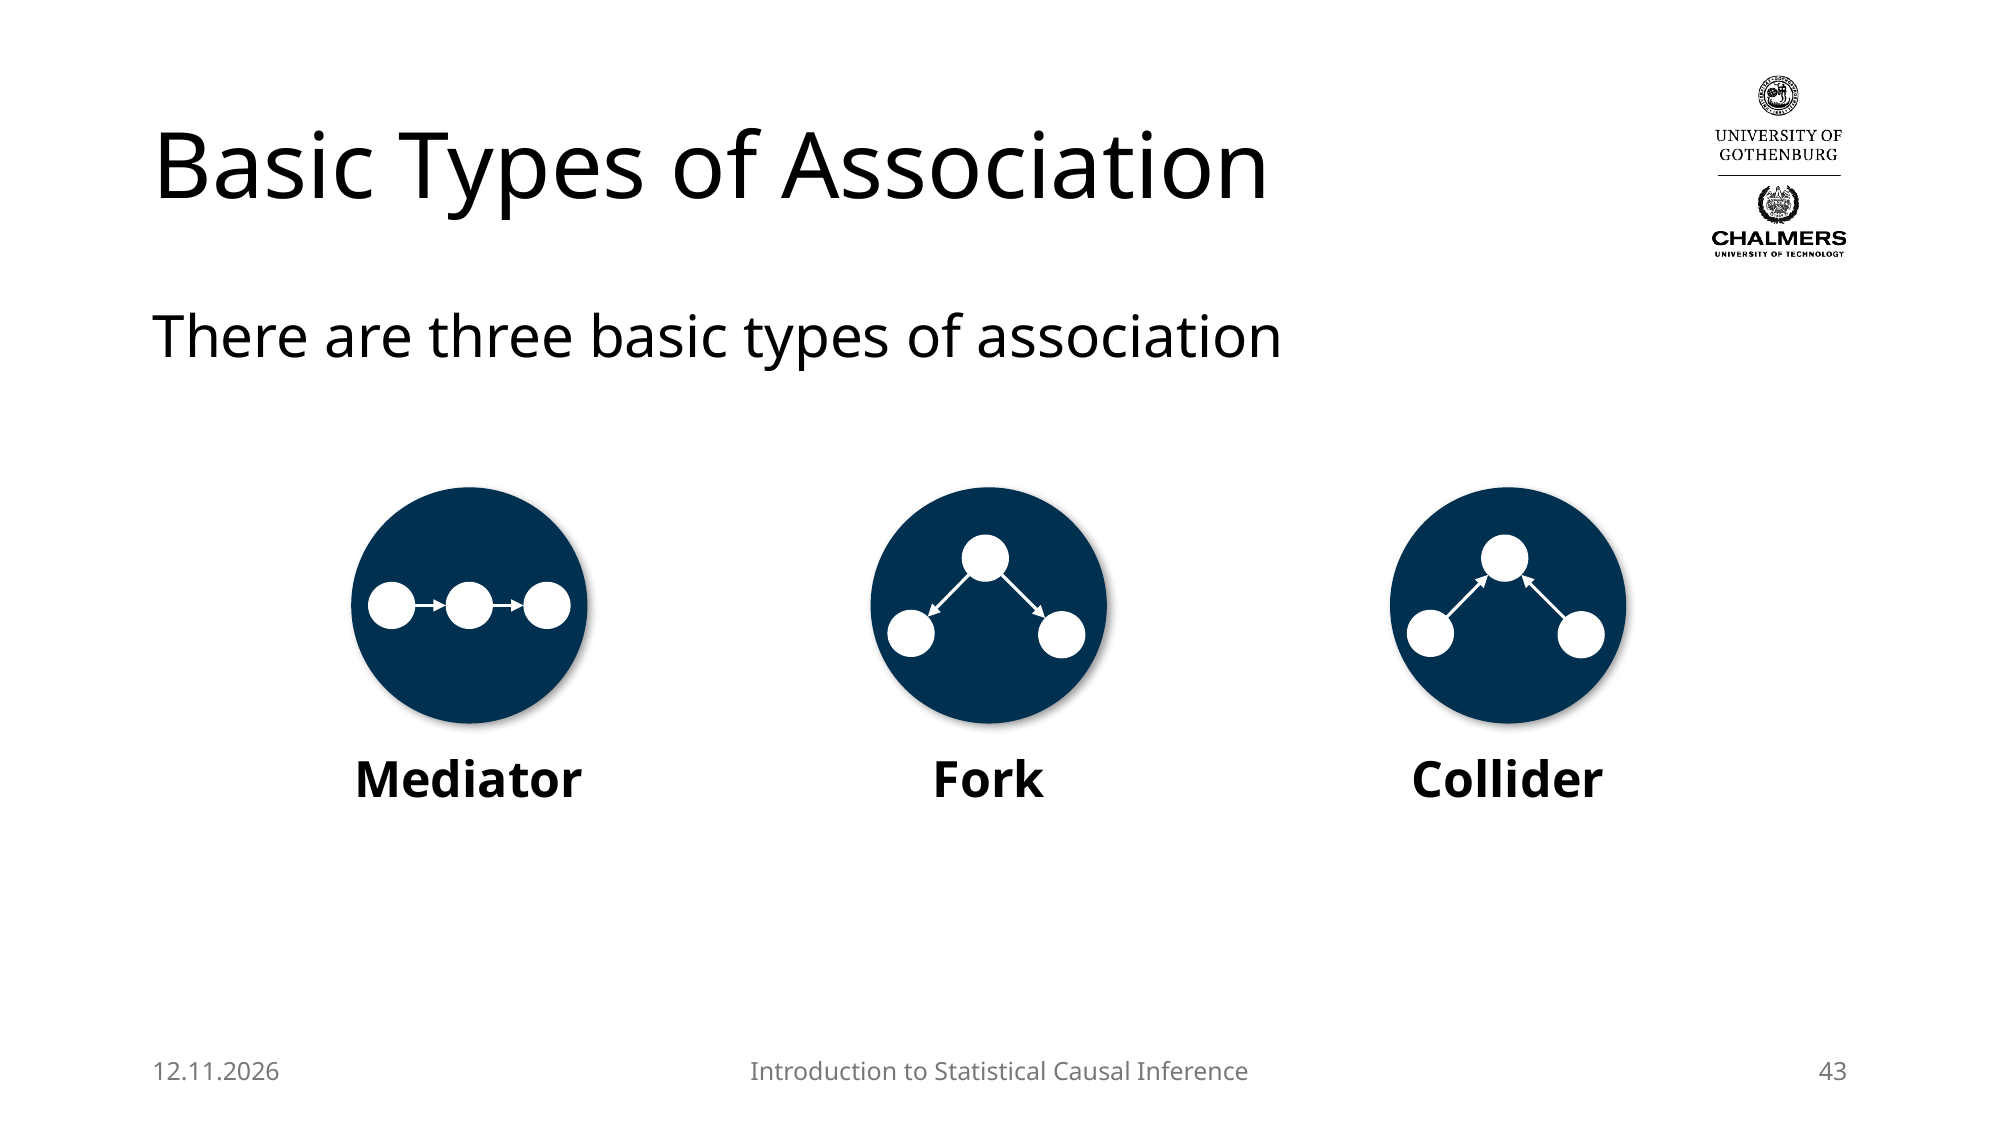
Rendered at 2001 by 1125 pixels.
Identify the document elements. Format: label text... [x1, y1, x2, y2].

picture [1698, 59, 1863, 278]
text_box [1342, 486, 1675, 817]
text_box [350, 486, 588, 817]
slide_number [137, 1042, 588, 1103]
title Basic Types of Association [137, 59, 1698, 278]
list There are three basic types of association [137, 299, 1863, 429]
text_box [822, 486, 1155, 817]
footer Introduction to Statistical Causal Inference [662, 1042, 1338, 1103]
slide_number 43 [1412, 1042, 1863, 1103]
